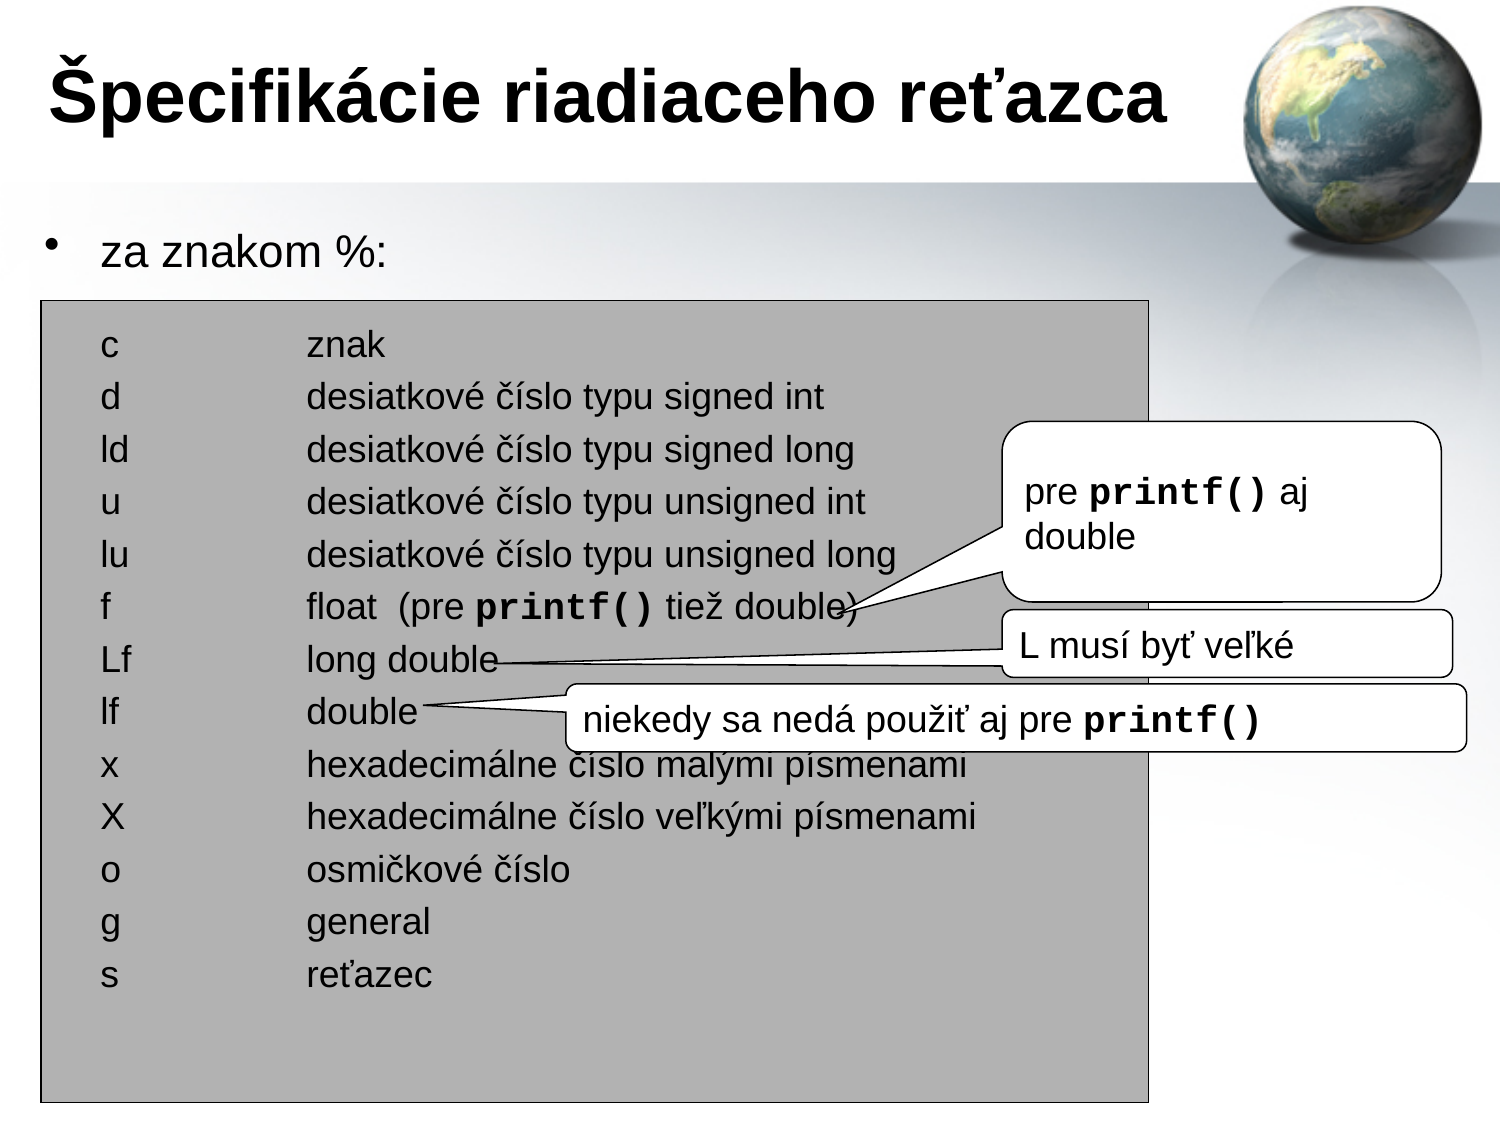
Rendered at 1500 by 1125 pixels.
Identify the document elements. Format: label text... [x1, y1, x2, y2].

text_box niekedy sa nedá použiť aj pre printf() [422, 683, 1467, 752]
text_box L musí byť veľké [493, 609, 1453, 678]
text_box [40, 300, 1149, 1103]
title Špecifikácie riadiaceho reťazca [33, 22, 1239, 162]
text_box pre printf() aj double [836, 421, 1442, 615]
text_box c znak d desiatkové číslo typu signed int ld desiatkové číslo typu signed long u desiatkové číslo typu unsigned int lu desiatkové číslo typu unsigned long f float (pre printf() tiež double) Lf long double lf double x hexadecimálne číslo malými písmenami X hexadecimálne číslo veľkými písmenami o osmičkové číslo g general s reťazec [85, 311, 1160, 1096]
picture [0, 0, 1500, 1125]
list za znakom %: [29, 214, 1471, 283]
